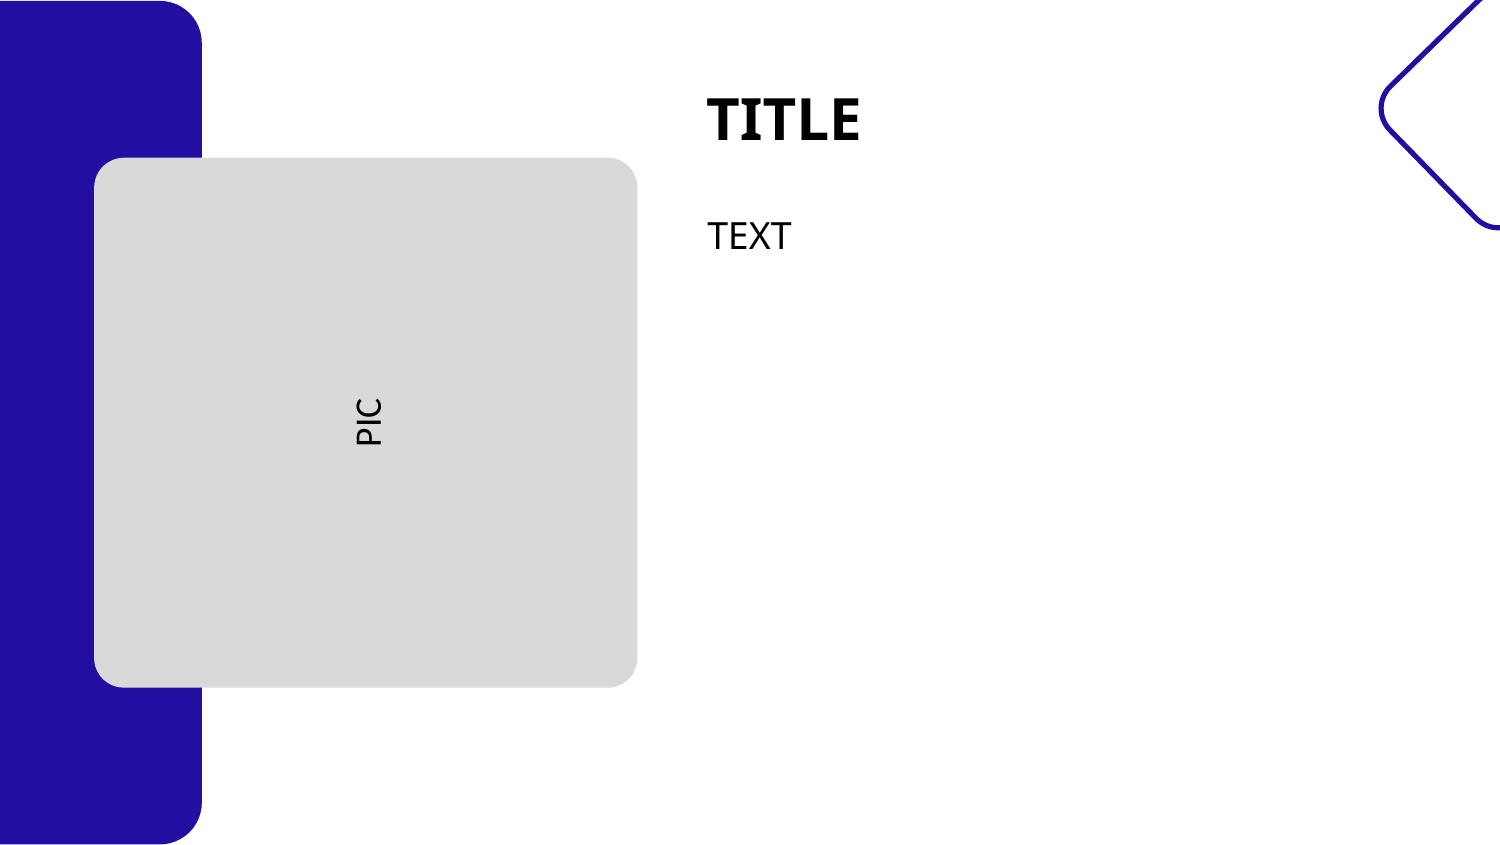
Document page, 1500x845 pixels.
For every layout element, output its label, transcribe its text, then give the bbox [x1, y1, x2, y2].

text_box TITLE [691, 74, 1366, 215]
text_box TEXT [692, 204, 1368, 795]
text_box [0, 0, 204, 845]
text_box PIC [91, 155, 640, 690]
text_box [1378, 0, 1500, 230]
